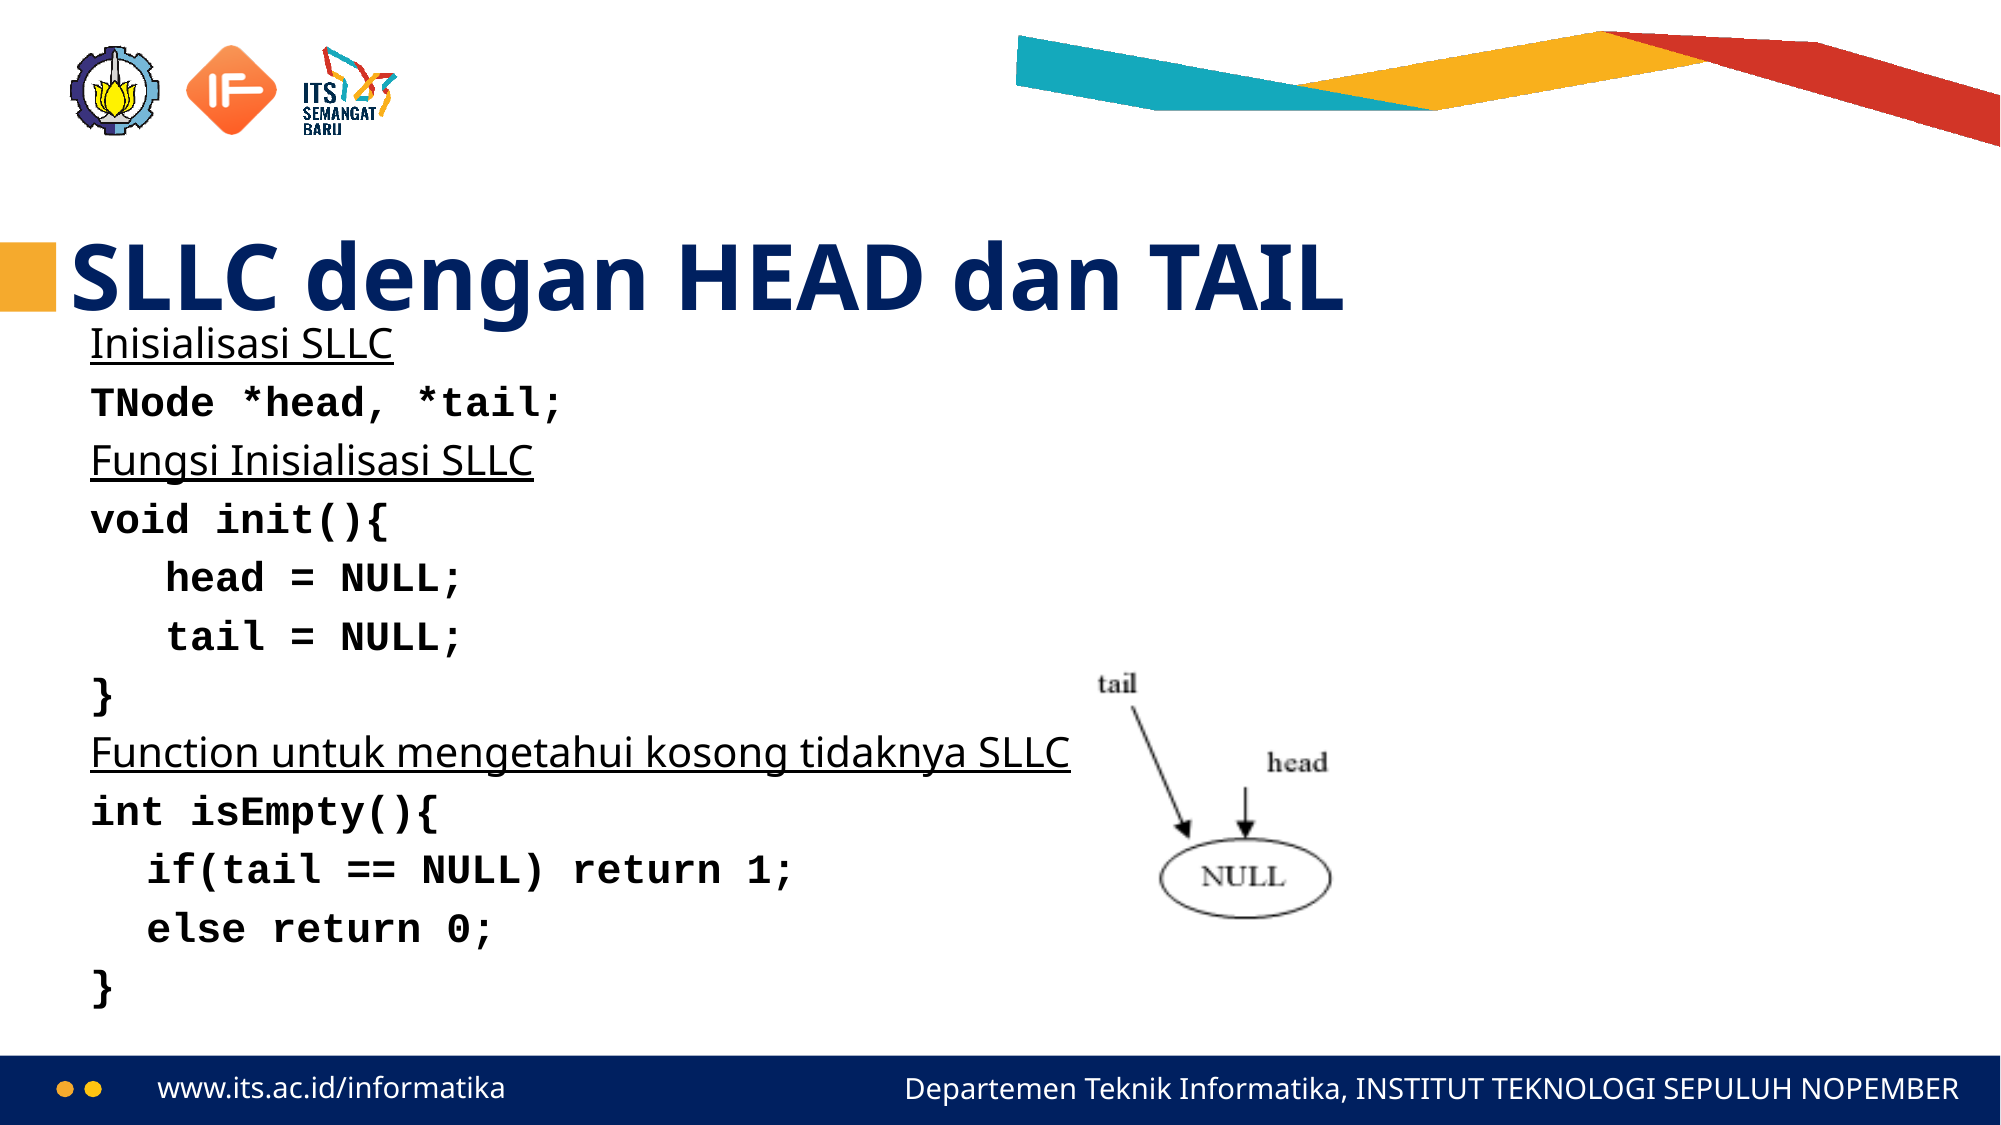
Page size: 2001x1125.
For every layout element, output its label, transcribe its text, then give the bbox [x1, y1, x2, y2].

picture [968, 0, 2001, 296]
title SLLC dengan HEAD dan TAIL [55, 207, 1956, 338]
picture [302, 45, 398, 135]
text_box Inisialisasi SLLC TNode *head, *tail; Fungsi Inisialisasi SLLC void init(){ head = NULL; tail = NULL; } Function untuk mengetahui kosong tidaknya SLLC int isEmpty(){ if(tail == NULL) return 1; else return 0; } [75, 309, 1554, 1035]
picture [186, 45, 277, 135]
picture [1080, 656, 1353, 948]
picture [69, 45, 160, 136]
